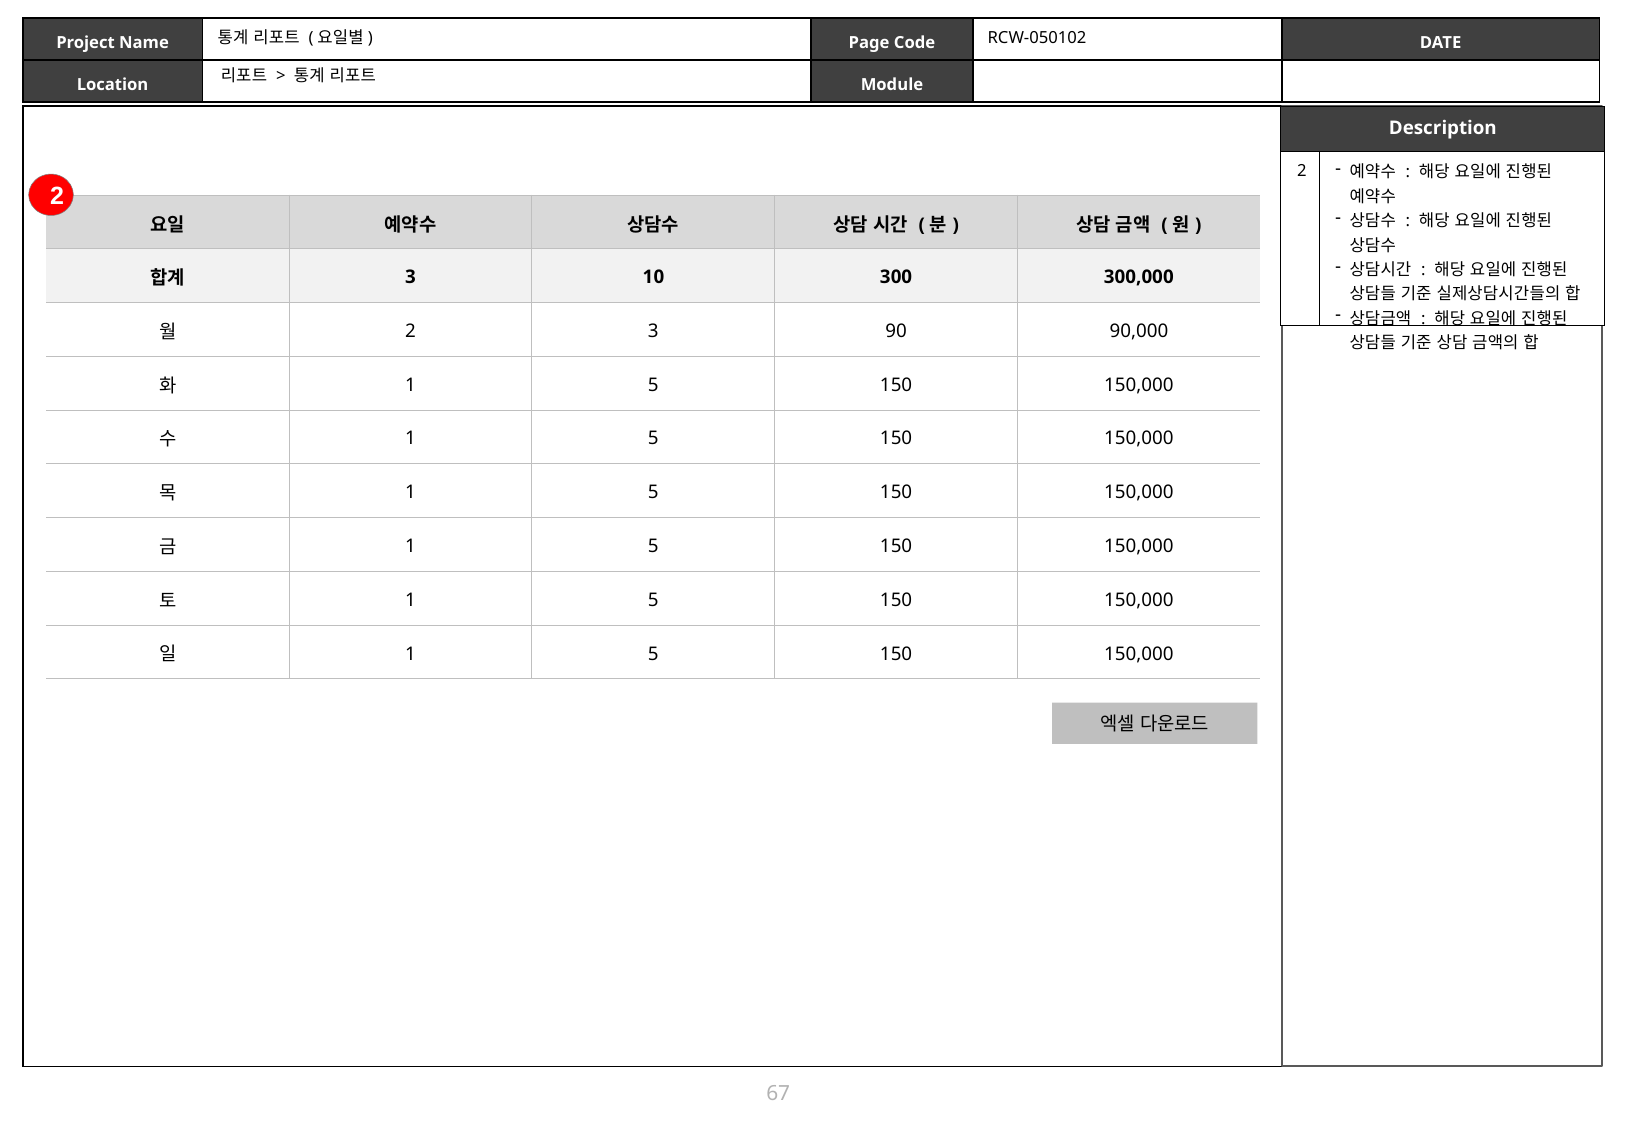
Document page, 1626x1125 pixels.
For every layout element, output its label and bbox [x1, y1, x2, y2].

table_cell [1018, 518, 1260, 571]
table_cell [290, 518, 531, 571]
table_cell [1281, 152, 1319, 325]
table_header [1018, 196, 1260, 248]
table_cell [290, 249, 531, 302]
table_cell [290, 464, 531, 517]
text_box [202, 19, 388, 54]
table_cell [290, 357, 531, 410]
slide_number [588, 1063, 968, 1124]
table_cell [532, 357, 774, 410]
table_cell [532, 303, 774, 356]
table_cell [46, 357, 289, 410]
text_box [206, 57, 392, 93]
table_cell [775, 572, 1017, 625]
table_cell [775, 518, 1017, 571]
table_cell [46, 626, 289, 678]
text_box [1050, 701, 1259, 746]
table_header [46, 196, 289, 248]
table_cell [46, 518, 289, 571]
table_cell [290, 303, 531, 356]
table_cell [775, 411, 1017, 463]
table_cell [46, 303, 289, 356]
table_cell [532, 518, 774, 571]
table_cell [1320, 152, 1604, 325]
table_cell [1018, 626, 1260, 678]
table_cell [532, 249, 774, 302]
table_cell [290, 572, 531, 625]
table_cell [775, 357, 1017, 410]
table_cell [532, 464, 774, 517]
table_cell [46, 411, 289, 463]
text_box [26, 172, 76, 218]
table_cell [532, 626, 774, 678]
table_cell [1018, 357, 1260, 410]
table_cell [46, 464, 289, 517]
table_header [290, 196, 531, 248]
table_cell [1018, 572, 1260, 625]
table_cell [775, 303, 1017, 356]
table_cell [290, 411, 531, 463]
table_cell [775, 464, 1017, 517]
table_cell [775, 249, 1017, 302]
text_box [972, 19, 1102, 54]
table_header [775, 196, 1017, 248]
table_cell [532, 572, 774, 625]
table_cell [1018, 411, 1260, 463]
table_cell [290, 626, 531, 678]
table_cell [46, 249, 289, 302]
table_cell [1018, 249, 1260, 302]
table_header [1281, 107, 1604, 151]
table_cell [46, 572, 289, 625]
table_cell [1018, 303, 1260, 356]
table_cell [775, 626, 1017, 678]
table_header [532, 196, 774, 248]
table_cell [1018, 464, 1260, 517]
table_cell [532, 411, 774, 463]
